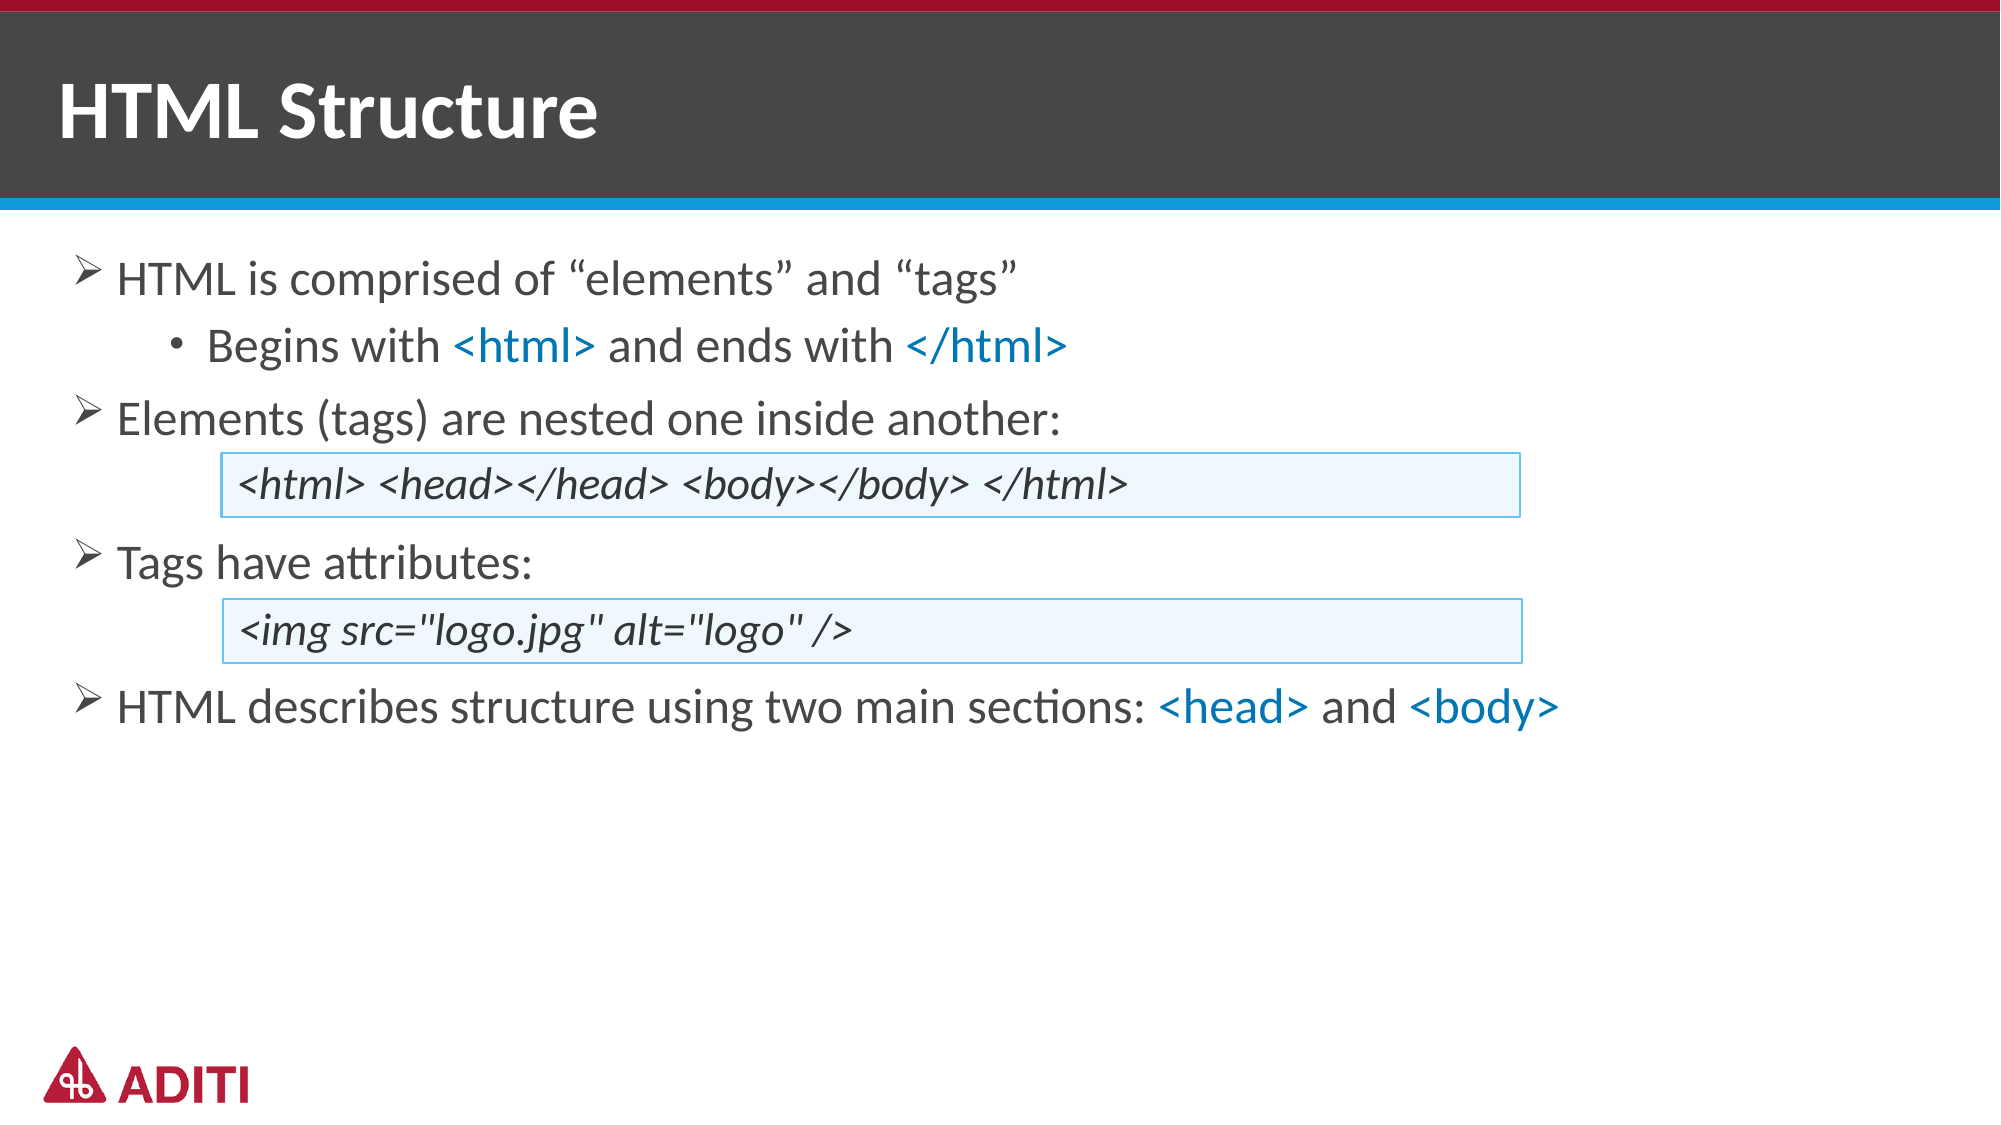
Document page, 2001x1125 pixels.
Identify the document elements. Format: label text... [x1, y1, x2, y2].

list HTML is comprised of “elements” and “tags” Begins with <html> and ends with </html> Elements (tags) are nested one inside another: Tags have attributes: HTML describes structure using two main sections: <head> and <body> [57, 237, 1893, 1026]
text_box <html> <head></head> <body></body> </html> [221, 452, 1521, 517]
picture [43, 1046, 248, 1103]
title HTML Structure [43, 22, 1957, 188]
text_box <img src="logo.jpg" alt="logo" /> [223, 598, 1523, 664]
